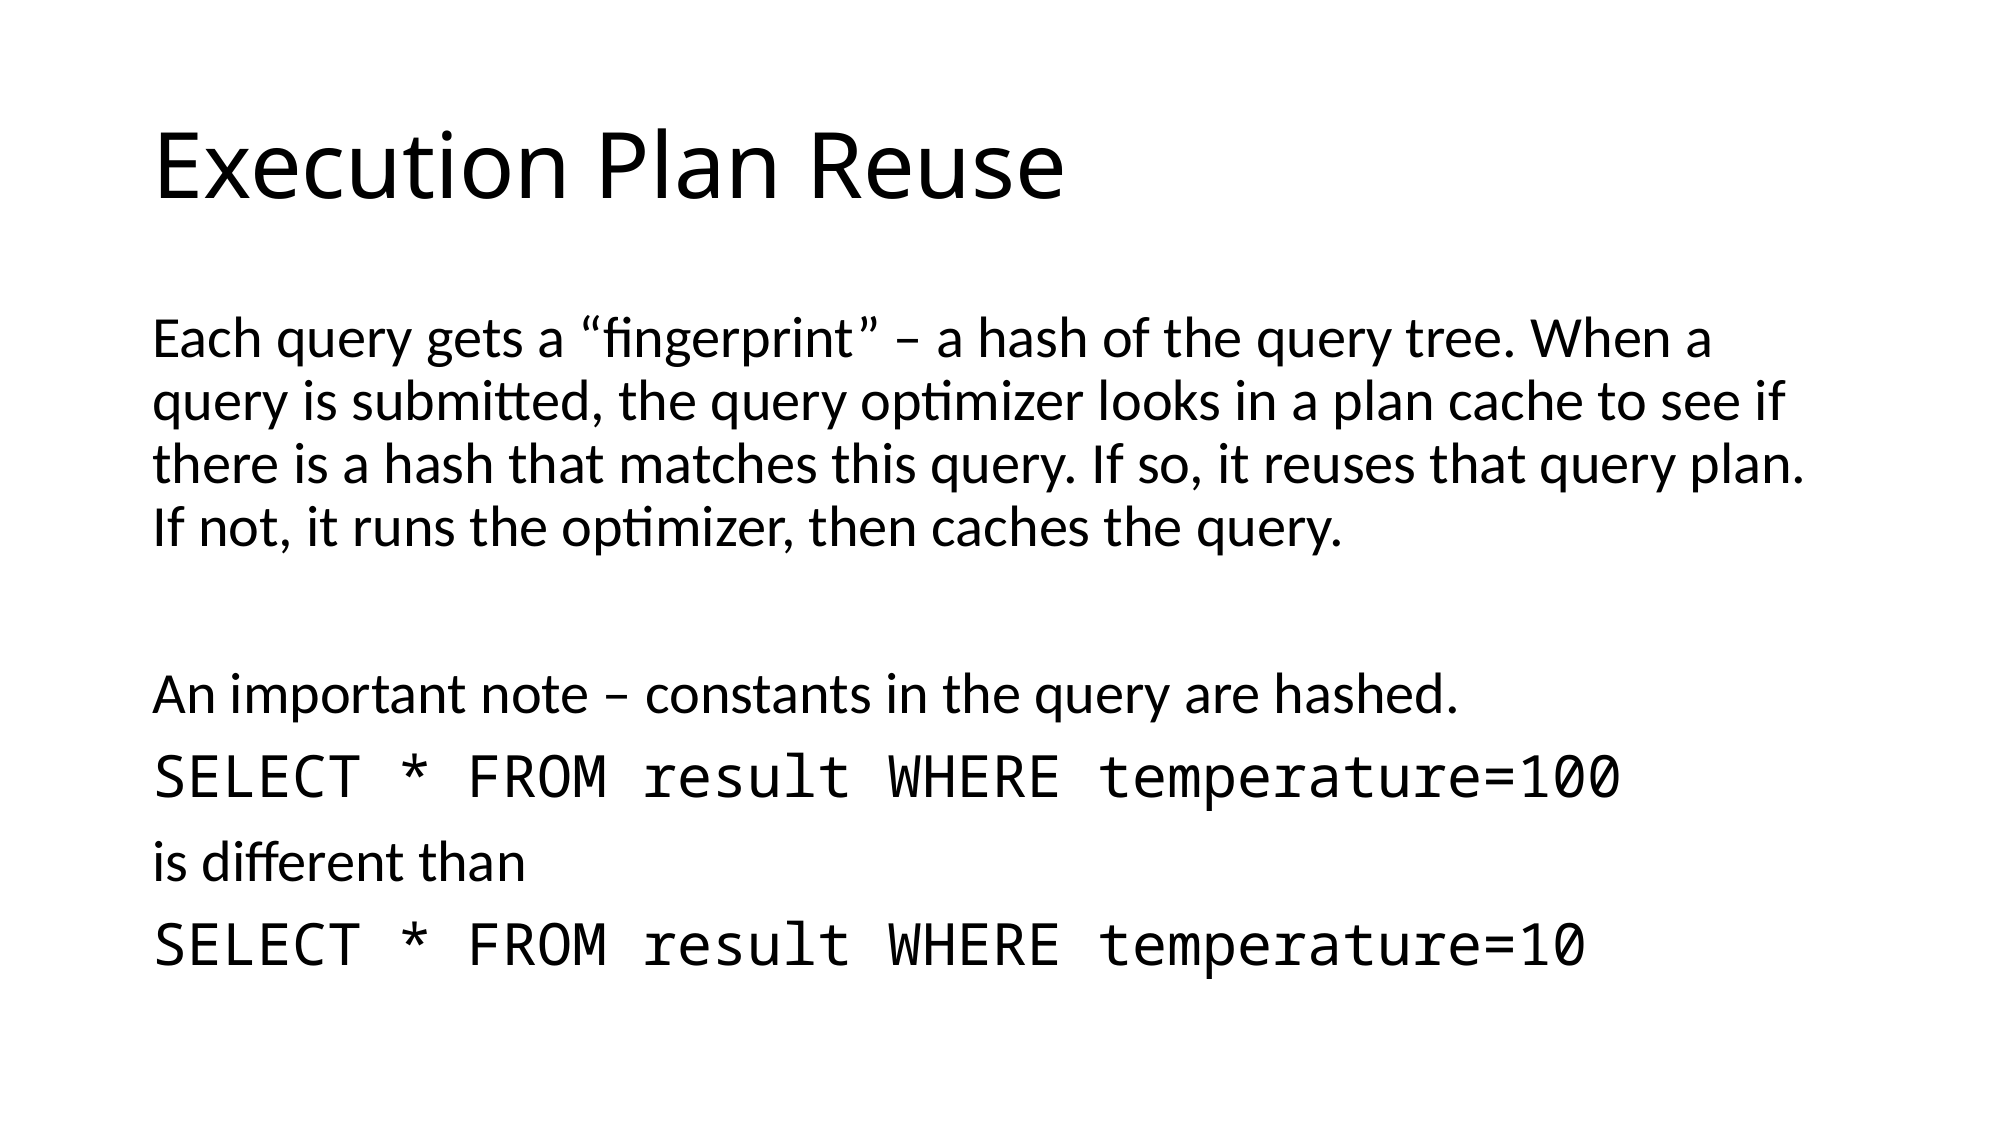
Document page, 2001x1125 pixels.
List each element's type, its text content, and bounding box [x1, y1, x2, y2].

list Each query gets a “fingerprint” – a hash of the query tree. When a query is submitted, the query optimizer looks in a plan cache to see if there is a hash that matches this query. If so, it reuses that query plan. If not, it runs the optimizer, then caches the query. An important note – constants in the query are hashed. SELECT * FROM result WHERE temperature=100 is different than SELECT * FROM result WHERE temperature=10 [137, 299, 1863, 1014]
title Execution Plan Reuse [137, 59, 1863, 278]
